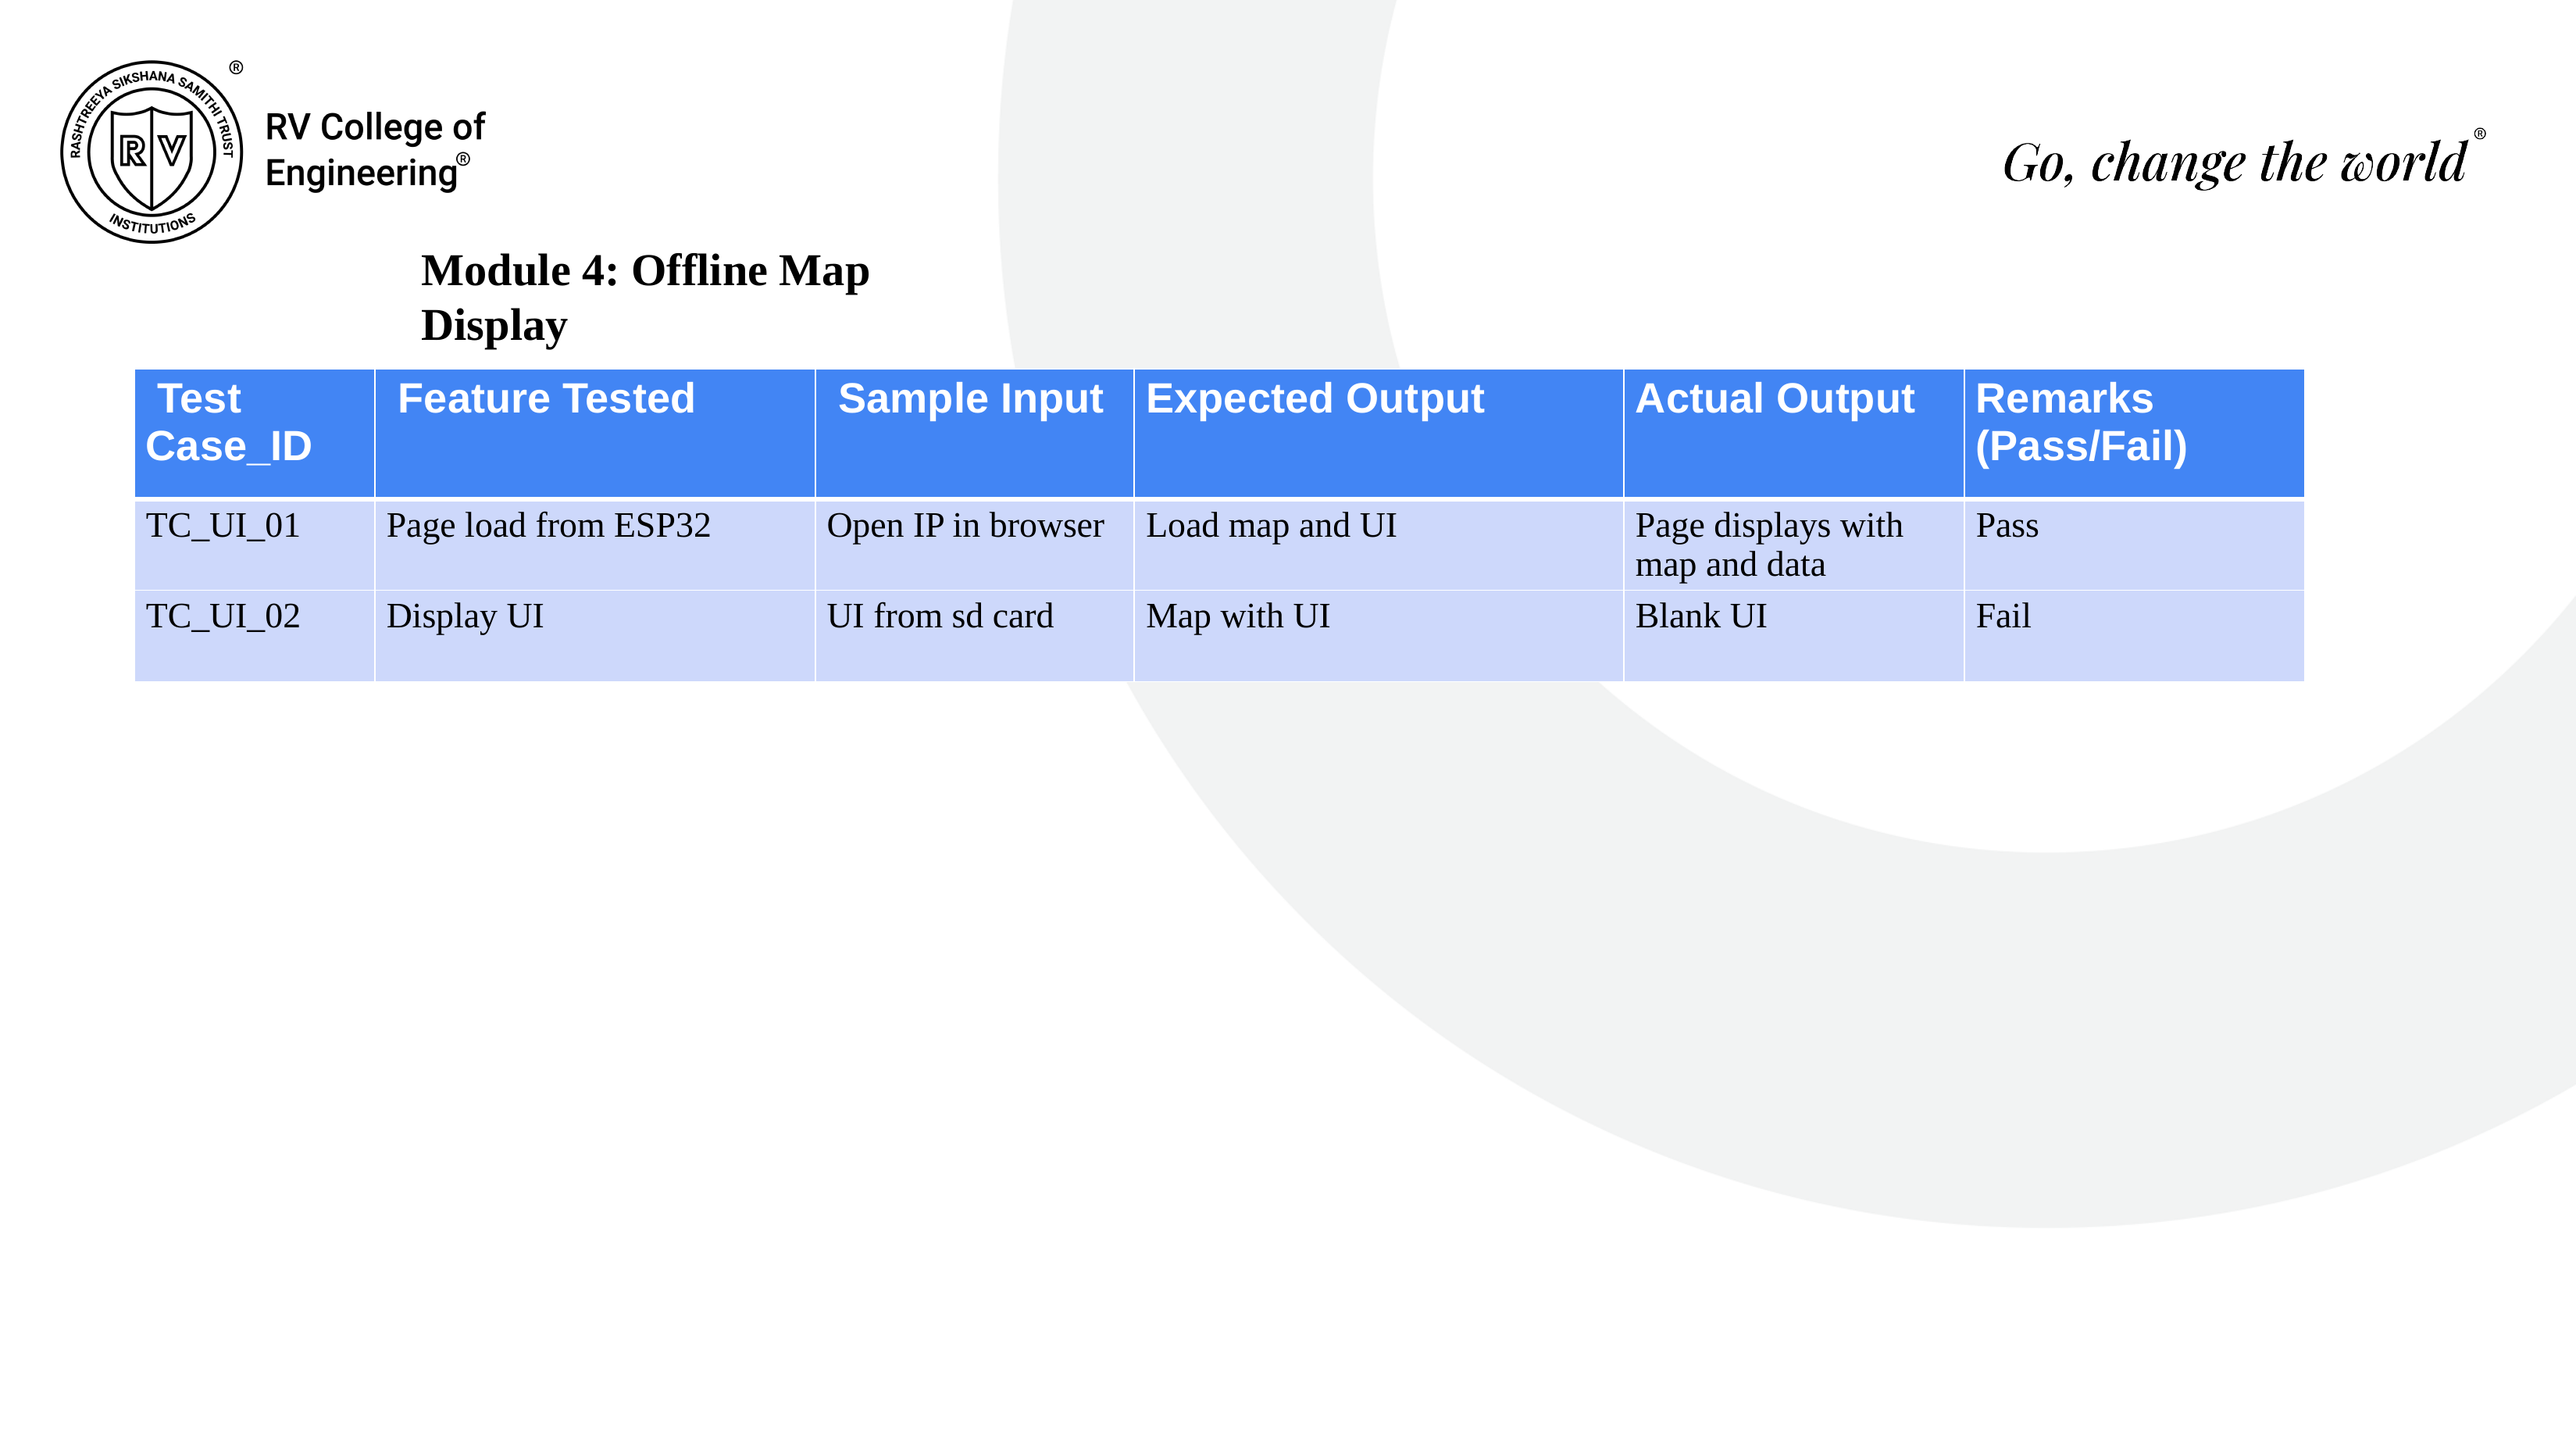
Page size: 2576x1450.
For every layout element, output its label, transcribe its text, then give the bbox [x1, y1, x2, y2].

table_cell Display UI [376, 591, 815, 681]
table_cell TC_UI_01 [135, 502, 374, 590]
table_cell Open IP in browser [816, 502, 1133, 590]
table_header Expected Output [1135, 370, 1623, 497]
table_cell Pass [1965, 502, 2304, 590]
table_header Actual Output [1625, 370, 1964, 497]
table_cell UI from sd card [816, 591, 1133, 681]
text_box Module 4: Offline Map Display [409, 234, 1040, 297]
table_header Test Case_ID [135, 370, 374, 497]
table_header Sample Input [816, 370, 1133, 497]
table_header Remarks (Pass/Fail) [1965, 370, 2304, 497]
picture [0, 0, 2576, 1450]
table_cell Page load from ESP32 [376, 502, 815, 590]
table_cell Fail [1965, 591, 2304, 681]
table_header Feature Tested [376, 370, 815, 497]
table_cell Page displays with map and data [1625, 502, 1964, 590]
table_cell Blank UI [1625, 591, 1964, 681]
table_cell Map with UI [1135, 591, 1623, 681]
table_cell Load map and UI [1135, 502, 1623, 590]
table_cell TC_UI_02 [135, 591, 374, 681]
